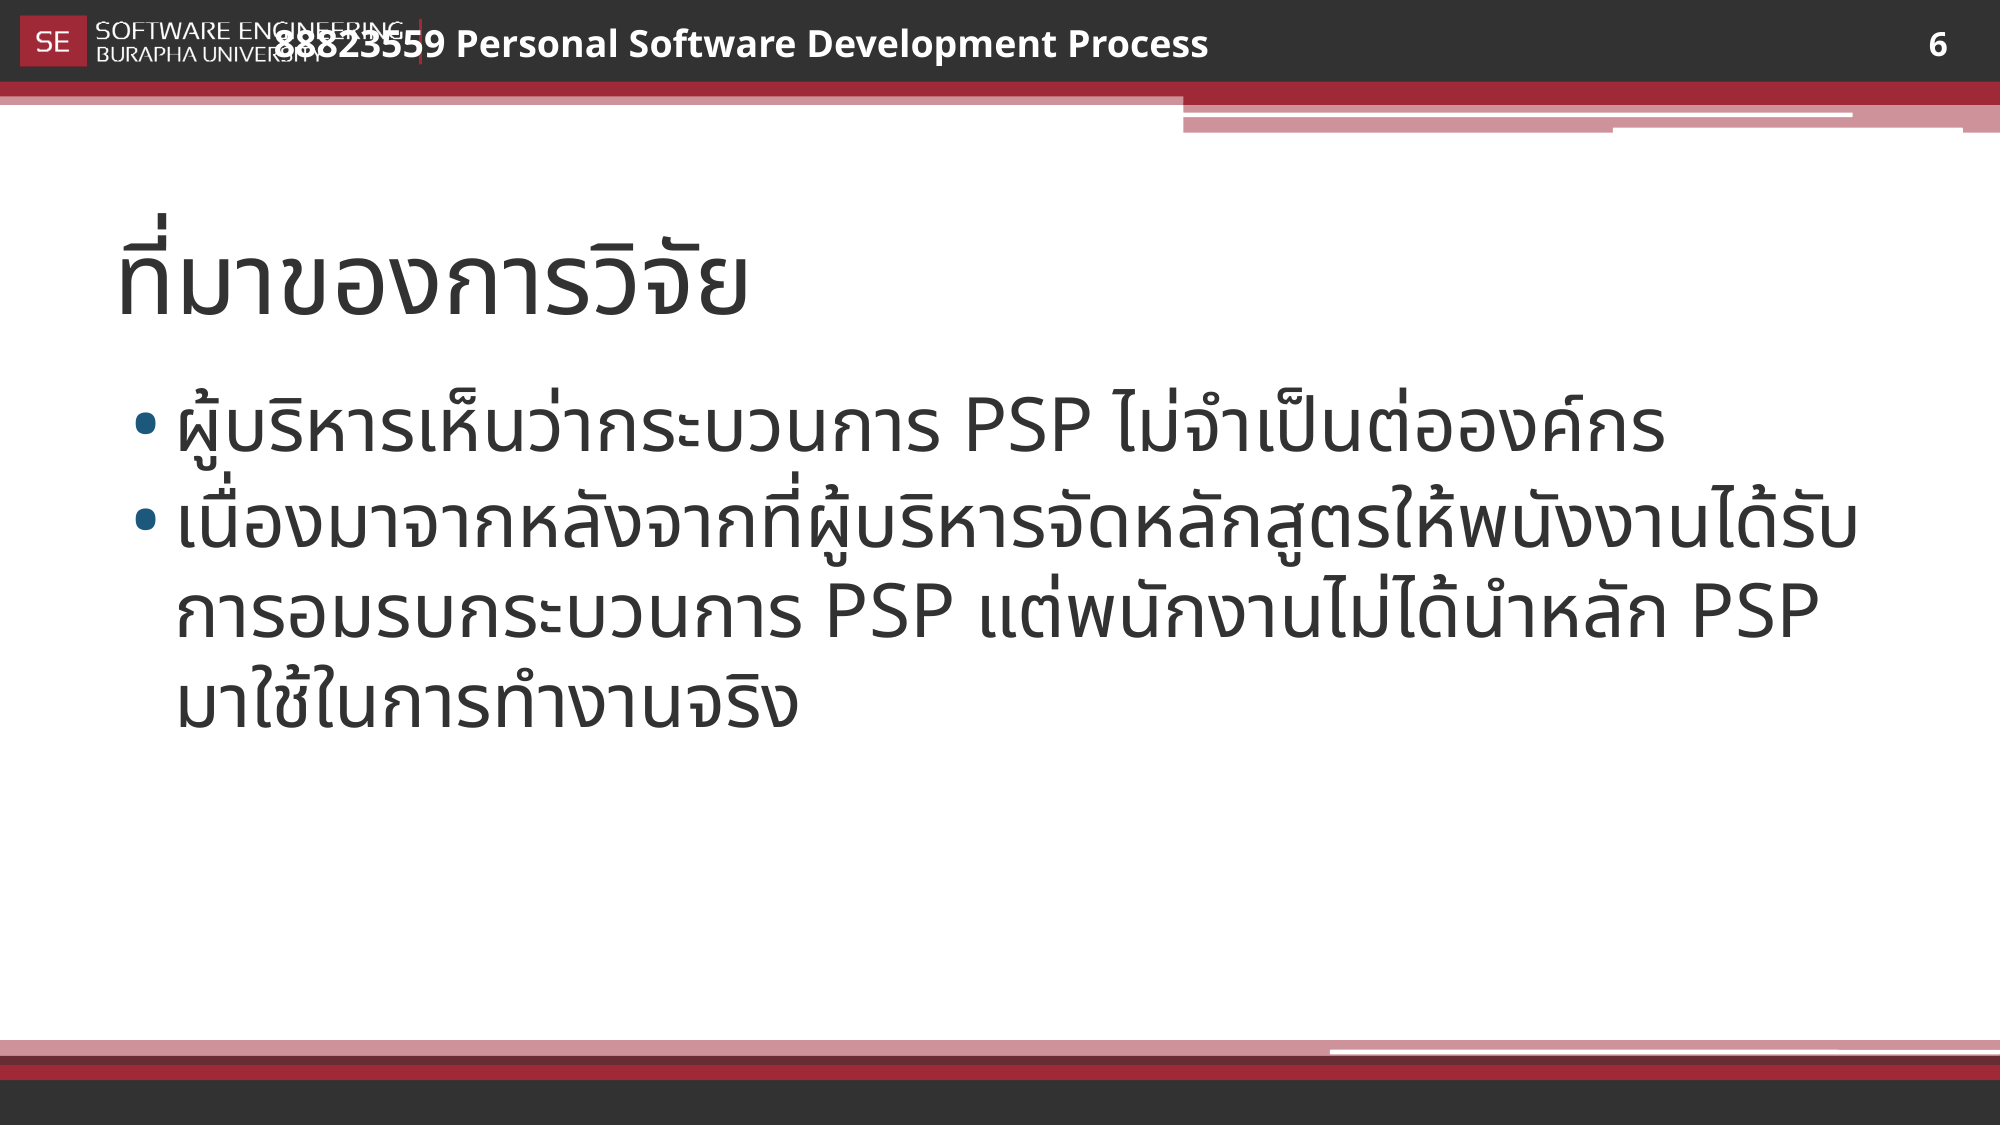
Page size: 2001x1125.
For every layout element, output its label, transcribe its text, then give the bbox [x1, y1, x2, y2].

slide_number 6 [1796, 15, 1963, 76]
list ผู้บริหารเห็นว่ากระบวนการ PSP ไม่จำเป็นต่อองค์กร เนื่องมาจากหลังจากที่ผู้บริหารจัดหลักสูตรให้พนังงานได้รับการอมรบกระบวนการ PSP แต่พนักงานไม่ได้นำหลัก PSP มาใช้ในการทำงานจริง [99, 368, 1900, 1023]
picture [17, 8, 430, 79]
title ที่มาของการวิจัย [99, 187, 1900, 363]
